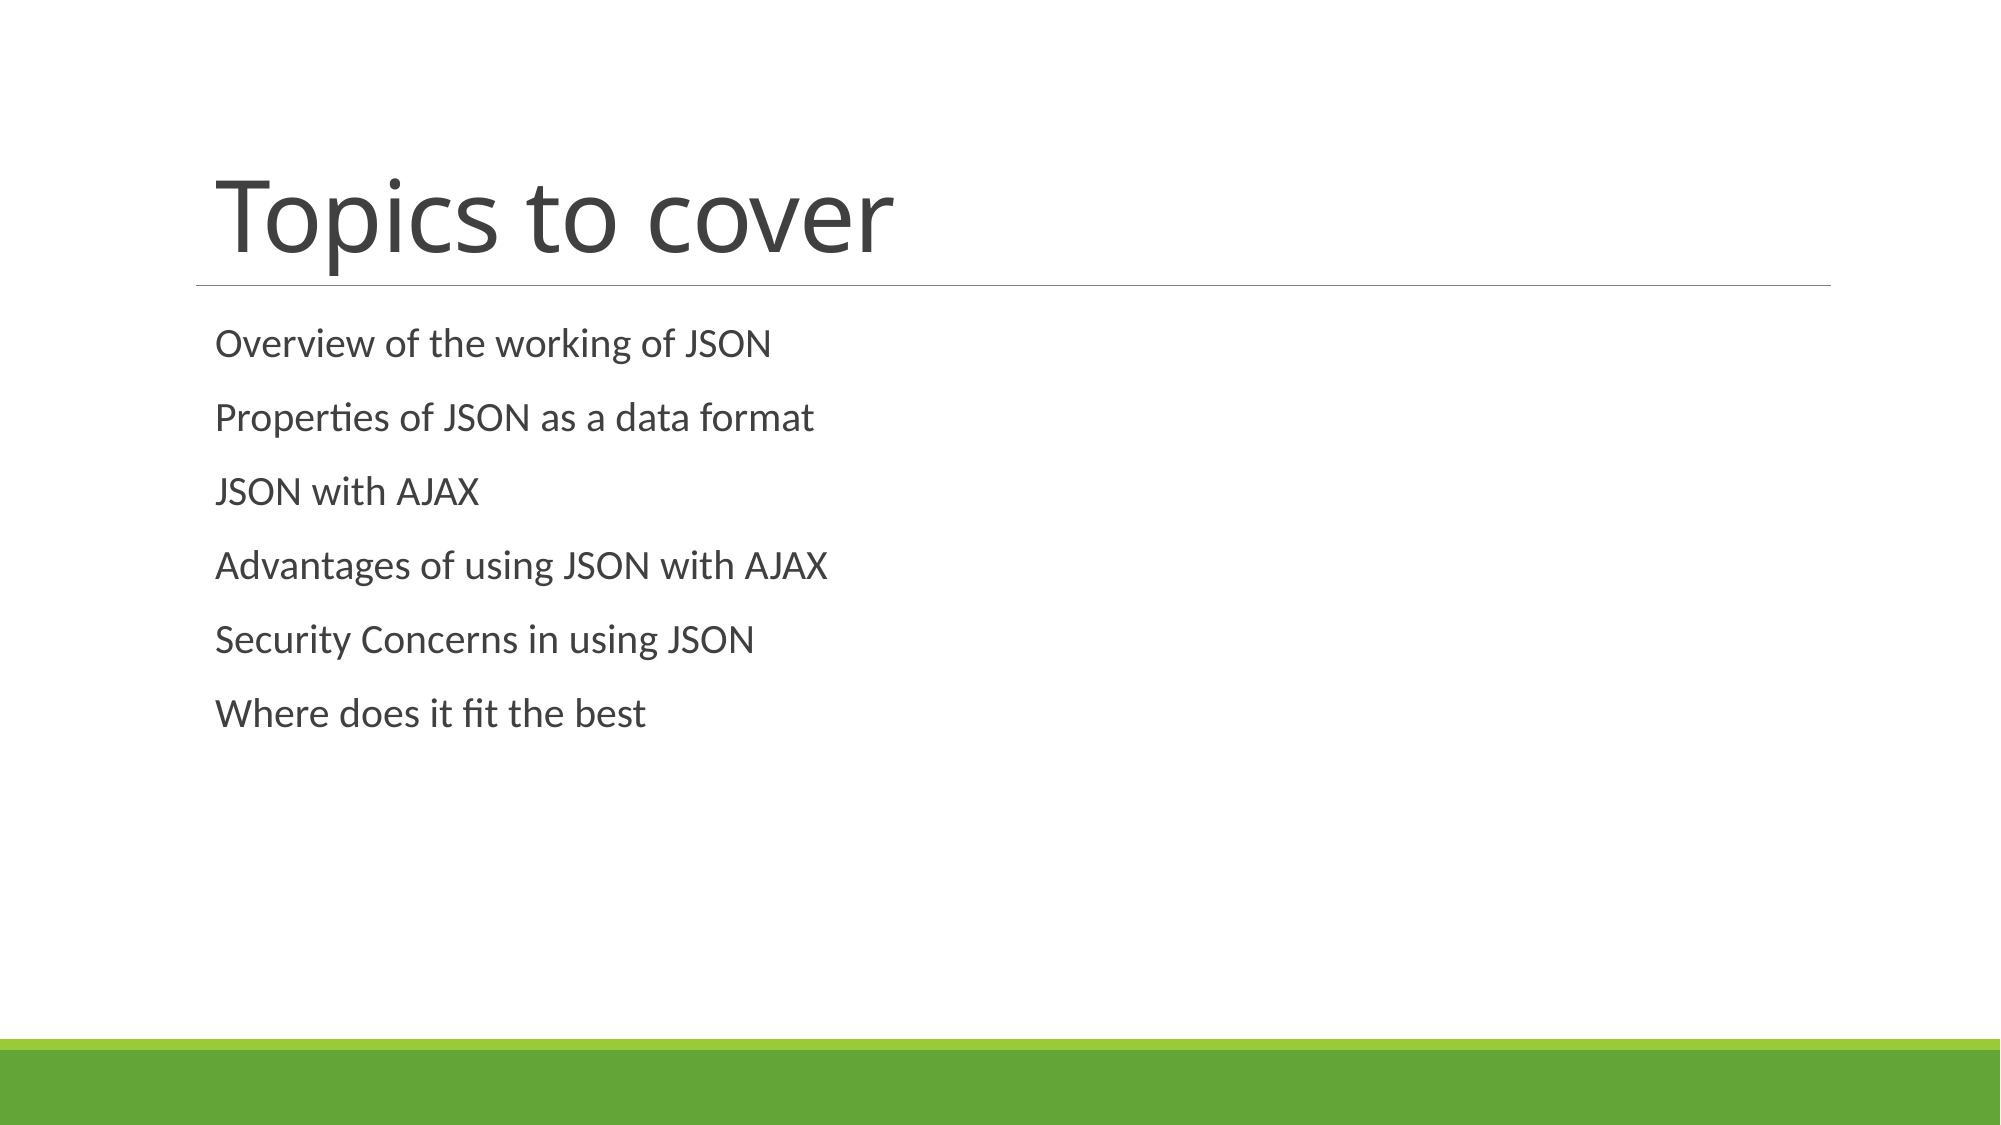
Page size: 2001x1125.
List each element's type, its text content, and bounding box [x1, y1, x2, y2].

title Topics to cover [200, 93, 1550, 281]
list Overview of the working of JSON Properties of JSON as a data format JSON with AJAX Advantages of using JSON with AJAX Security Concerns in using JSON Where does it fit the best [200, 313, 1675, 994]
